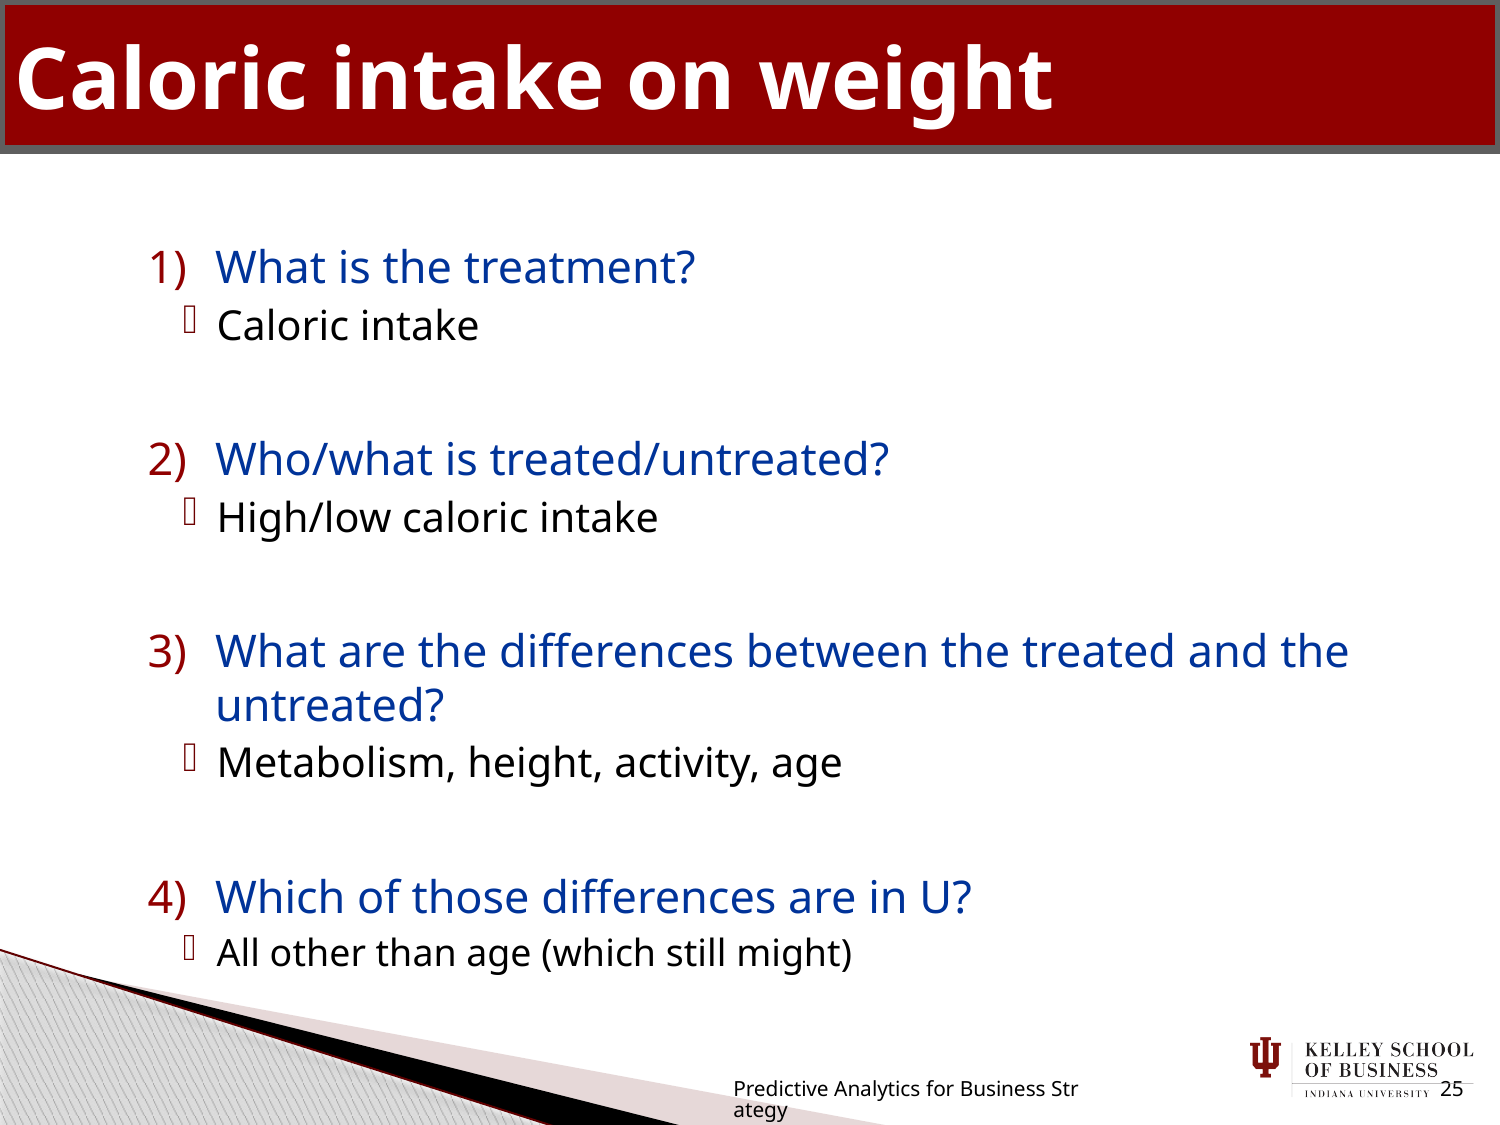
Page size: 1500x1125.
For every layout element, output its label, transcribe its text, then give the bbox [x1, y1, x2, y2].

footer Predictive Analytics for Business Strategy [718, 1051, 1105, 1112]
list What is the treatment? Caloric intake Who/what is treated/untreated? High/low caloric intake What are the differences between the treated and the untreated? Metabolism, height, activity, age Which of those differences are in U? All other than age (which still might) [75, 162, 1425, 988]
title Caloric intake on weight [0, 0, 1500, 154]
slide_number 25 [1468, 1107, 1479, 1112]
picture [1249, 1037, 1476, 1101]
